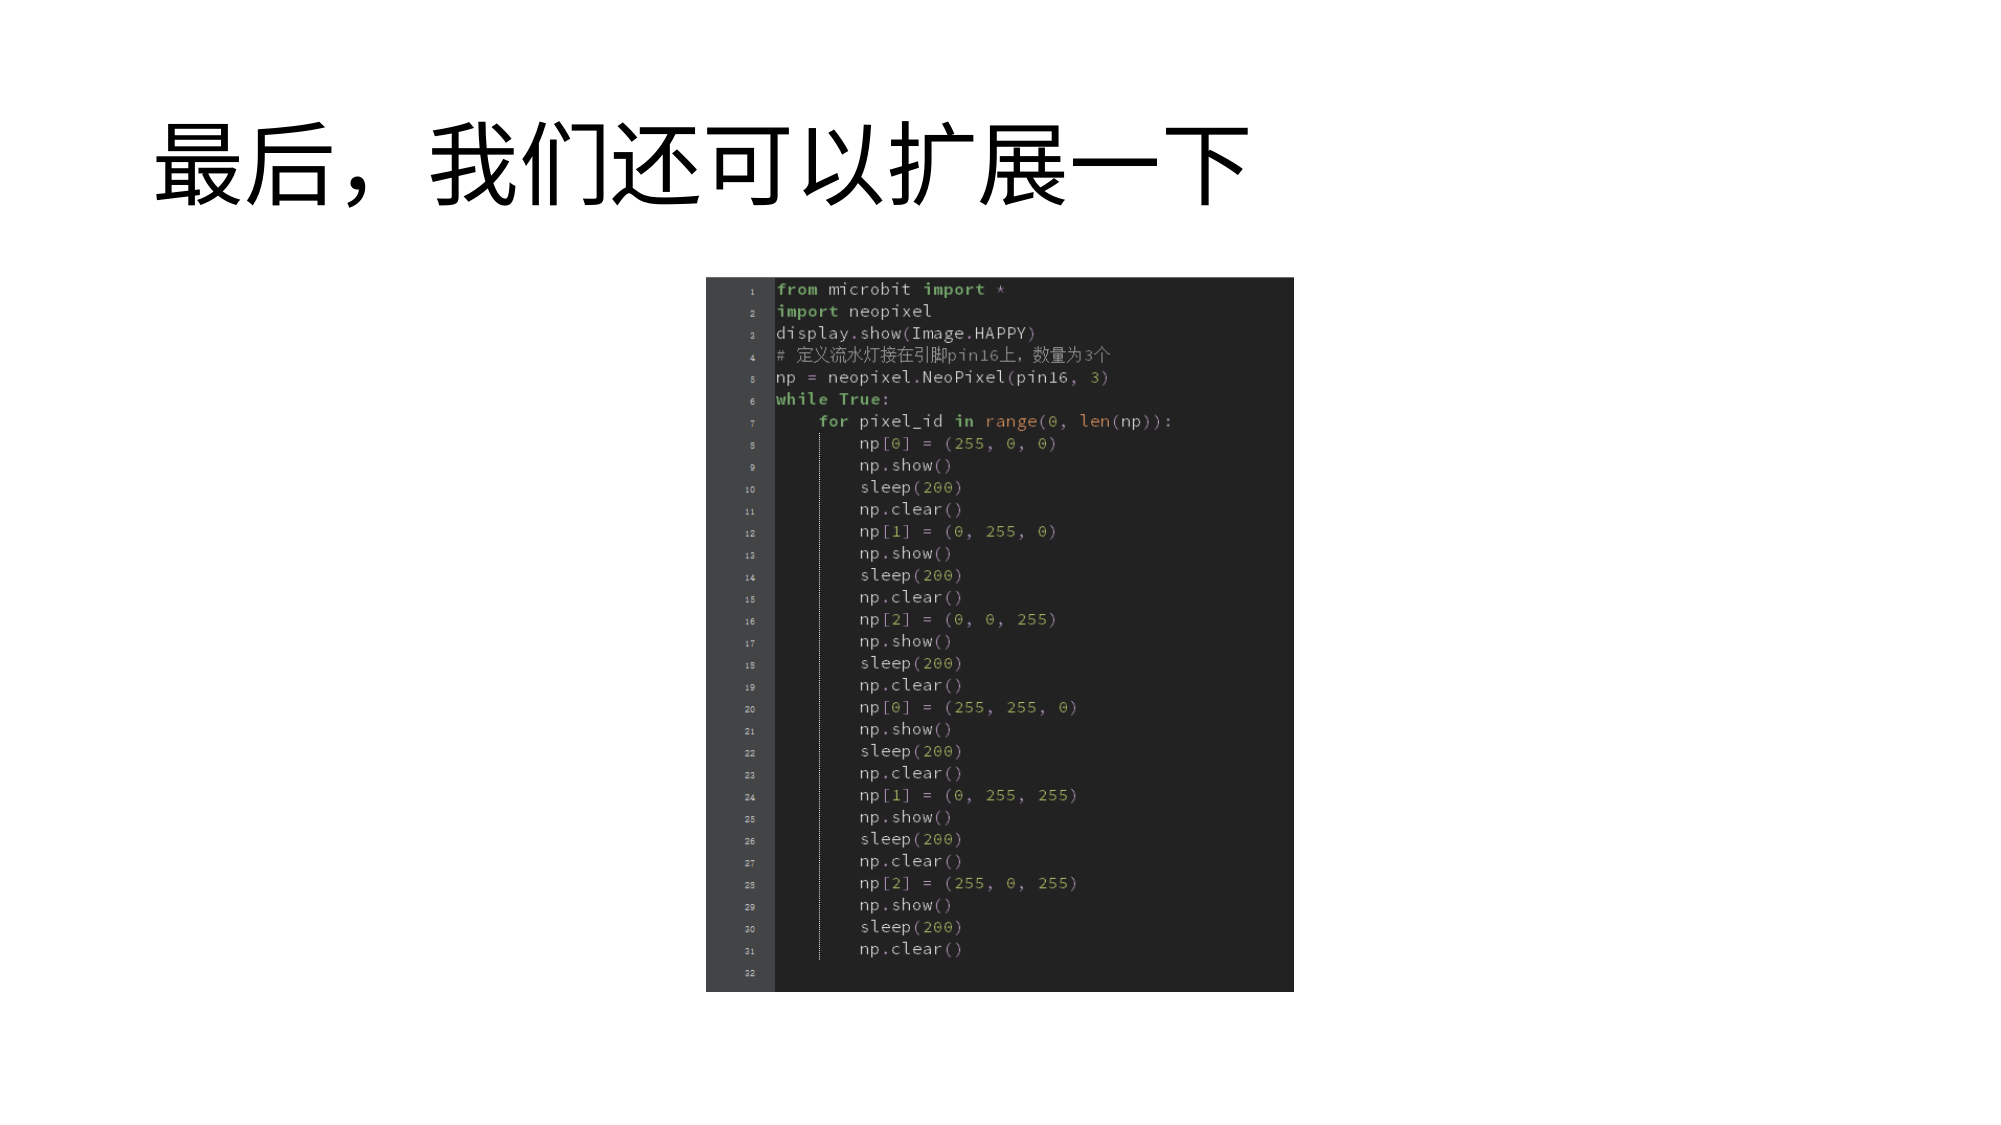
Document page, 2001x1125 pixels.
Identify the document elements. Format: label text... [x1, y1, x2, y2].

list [706, 277, 1294, 992]
title 最后，我们还可以扩展一下 [137, 59, 1863, 278]
